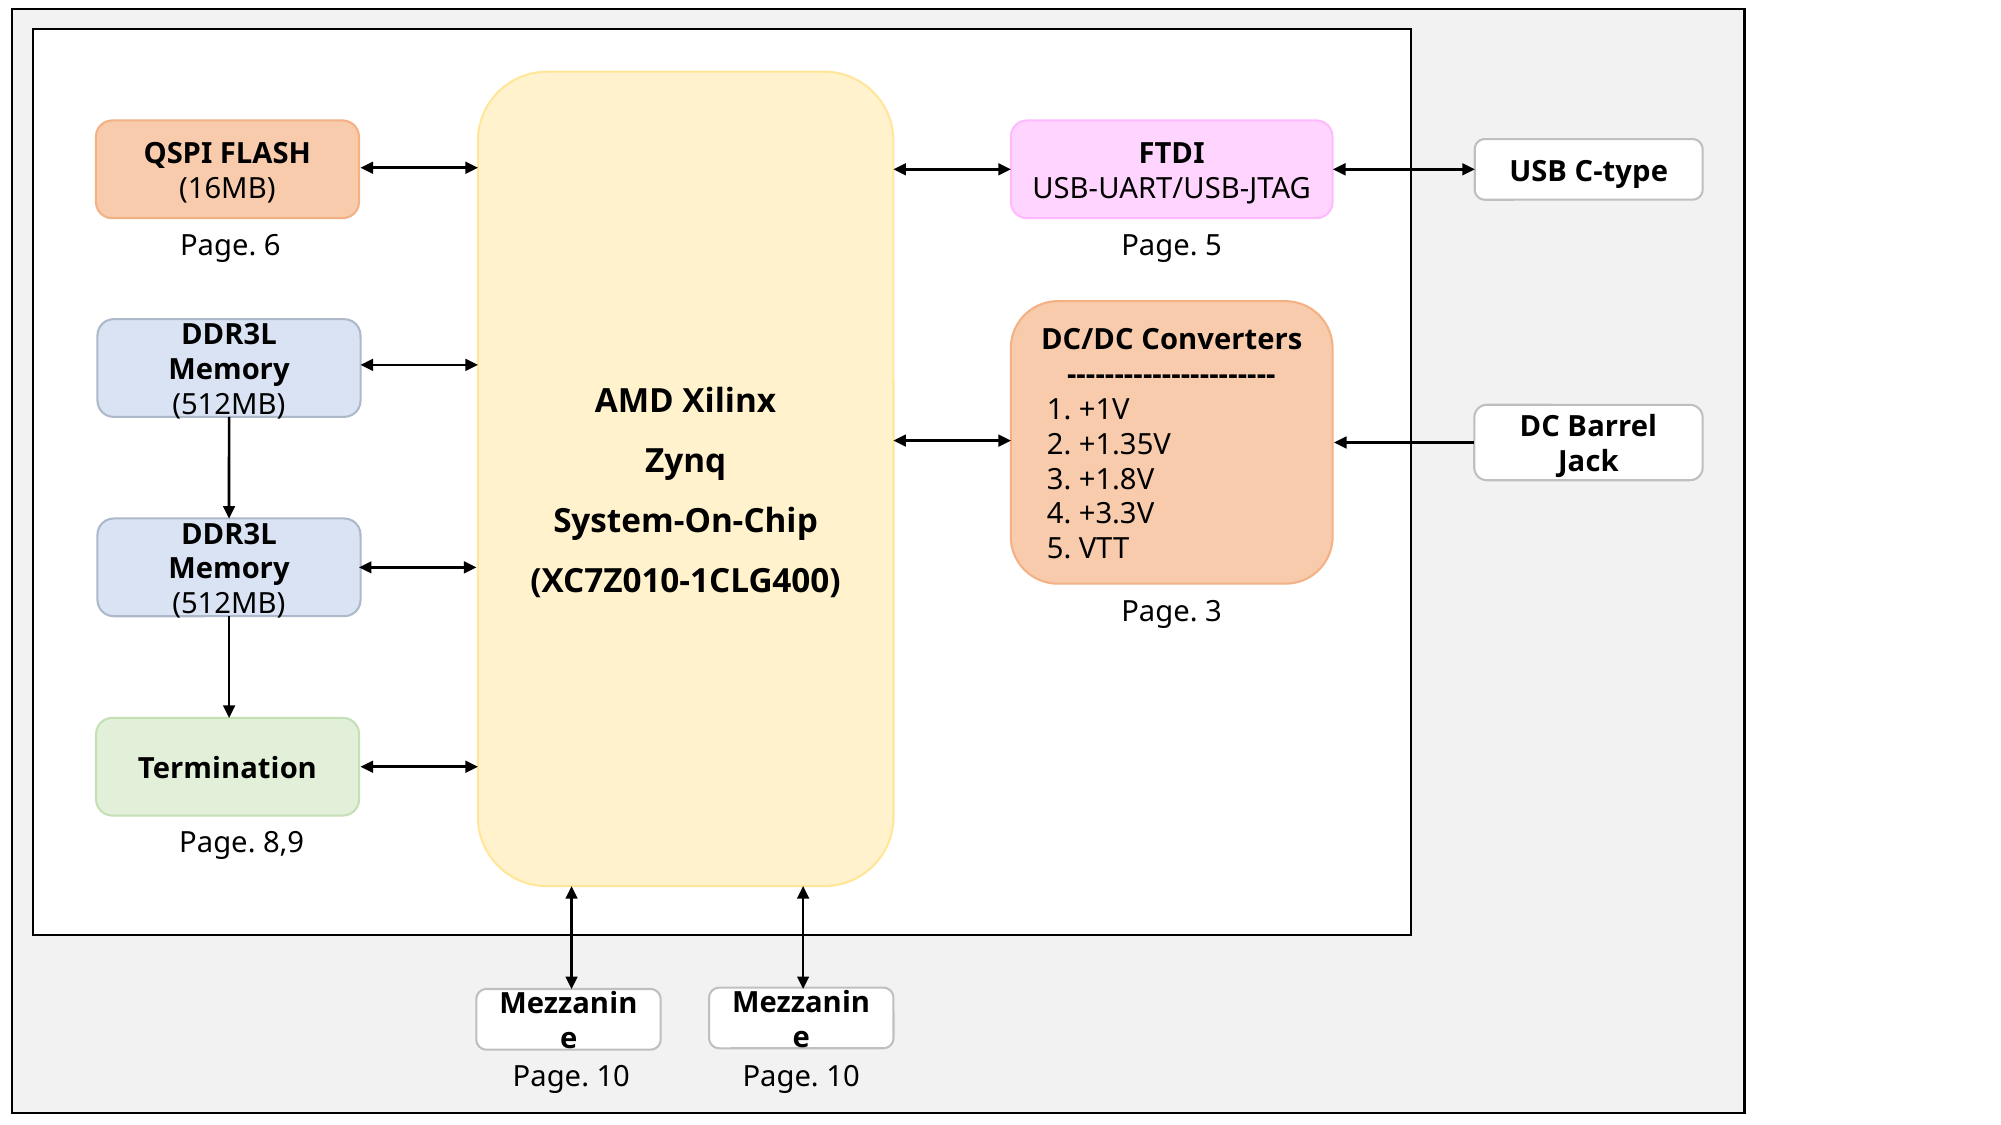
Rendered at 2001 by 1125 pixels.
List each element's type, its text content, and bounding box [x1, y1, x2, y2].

text_box Page. 3 [1106, 584, 1237, 635]
text_box Page. 6 [165, 218, 296, 269]
text_box QSPI FLASH (16MB) [94, 119, 361, 220]
text_box Page. 10 [498, 1049, 646, 1100]
text_box USB C-type [1473, 138, 1704, 201]
text_box DDR3L Memory (512MB) [96, 517, 362, 618]
text_box [11, 8, 1746, 1114]
text_box [32, 28, 1412, 936]
text_box Page. 10 [727, 1049, 875, 1100]
text_box Page. 5 [1106, 218, 1237, 269]
text_box Termination [94, 716, 361, 817]
text_box Mezzanine [708, 986, 895, 1050]
text_box Mezzanine [475, 987, 662, 1051]
text_box Page. 8,9 [164, 816, 320, 866]
text_box AMD Xilinx Zynq System-On-Chip (XC7Z010-1CLG400) [476, 70, 895, 888]
text_box DC/DC Converters ---------------------- 1. +1V 2. +1.35V 3. +1.8V 4. +3.3V 5. VTT [1009, 300, 1334, 585]
text_box DC Barrel Jack [1473, 403, 1704, 482]
text_box DDR3L Memory (512MB) [96, 318, 362, 418]
text_box FTDI USB-UART/USB-JTAG [1009, 119, 1334, 220]
